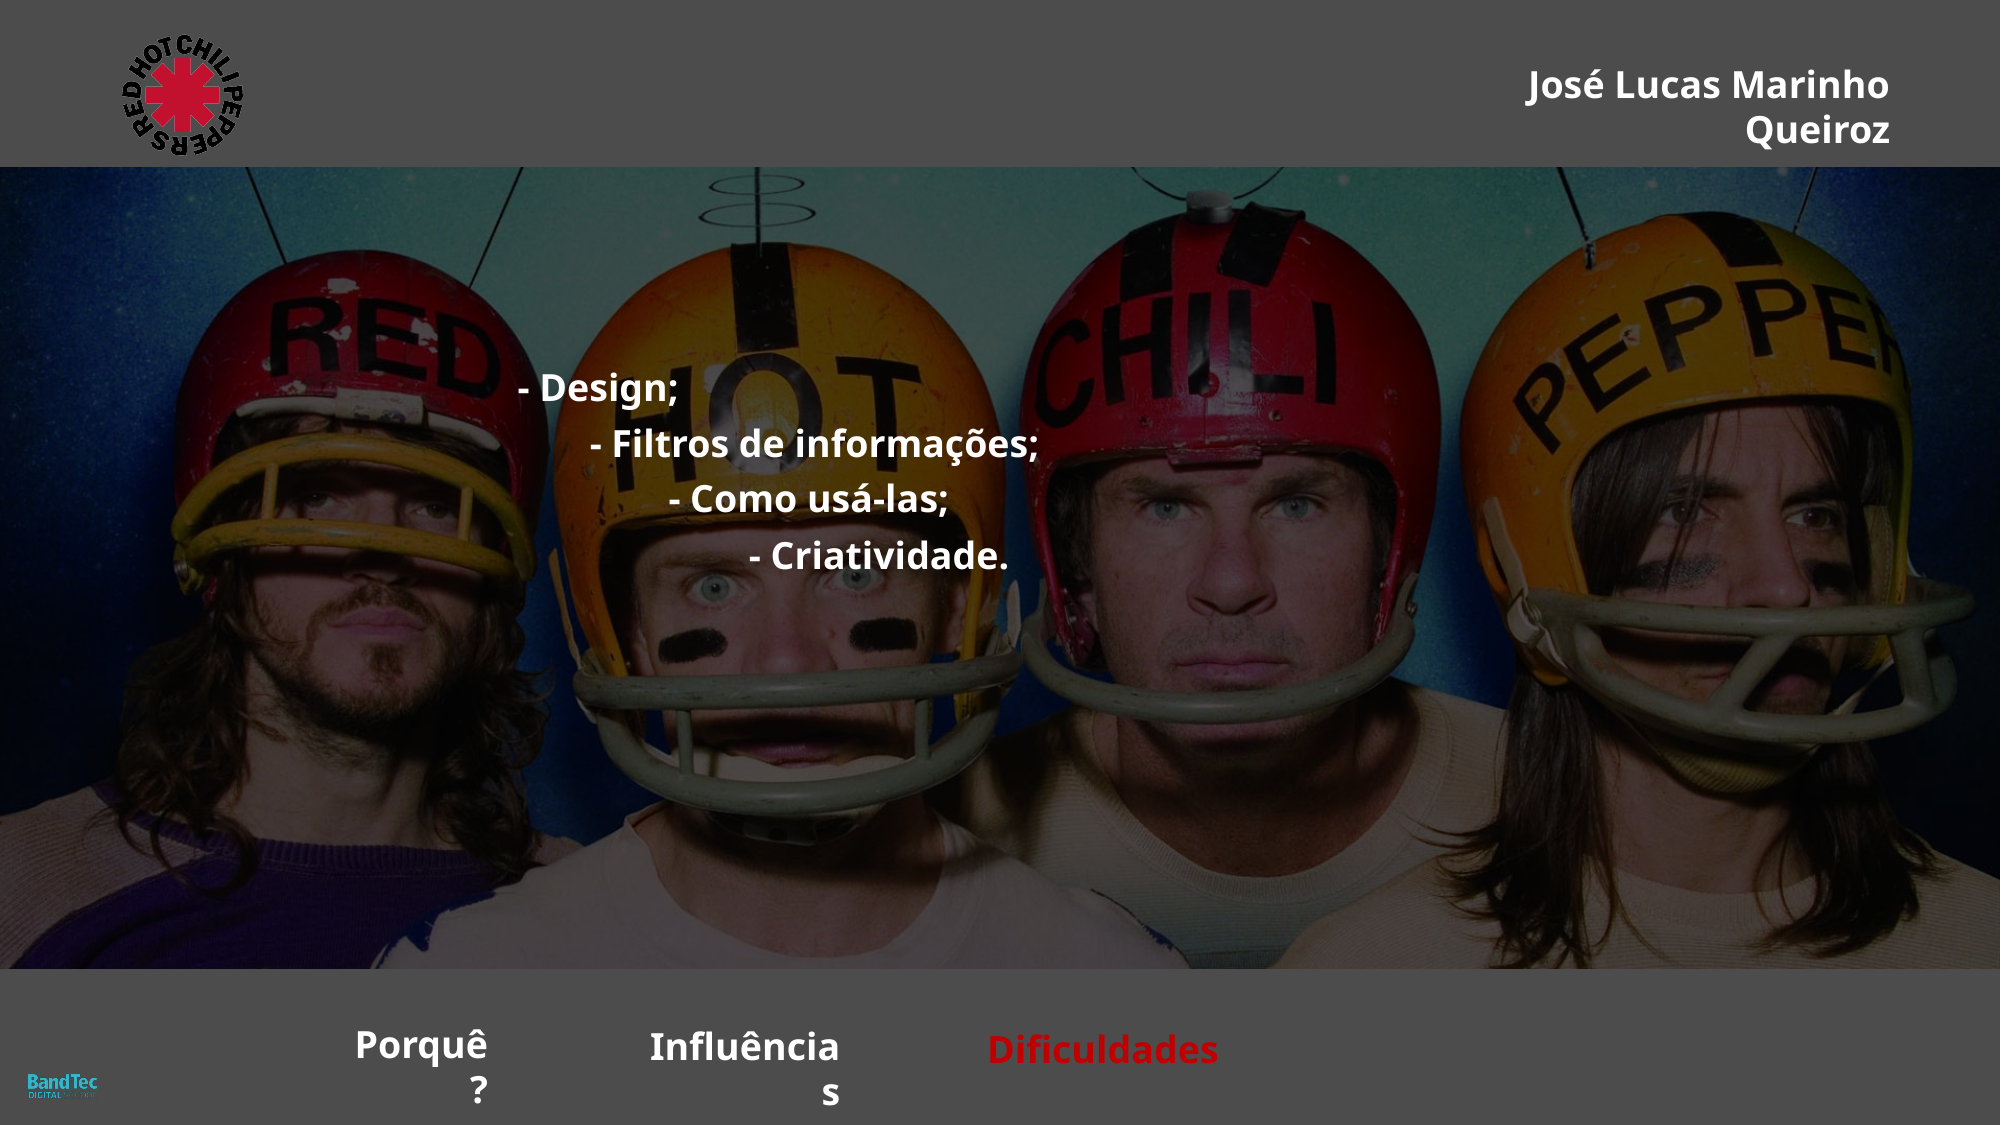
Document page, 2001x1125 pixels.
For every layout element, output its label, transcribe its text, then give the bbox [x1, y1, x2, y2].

text_box Porquê? [325, 1014, 503, 1119]
text_box José Lucas Marinho Queiroz [1375, 53, 1905, 158]
text_box Influências [617, 1015, 856, 1121]
picture [0, 22, 2000, 969]
text_box [0, 0, 2000, 167]
picture [28, 1074, 97, 1101]
text_box [0, 969, 2000, 1125]
text_box Dificuldades [969, 1018, 1234, 1079]
